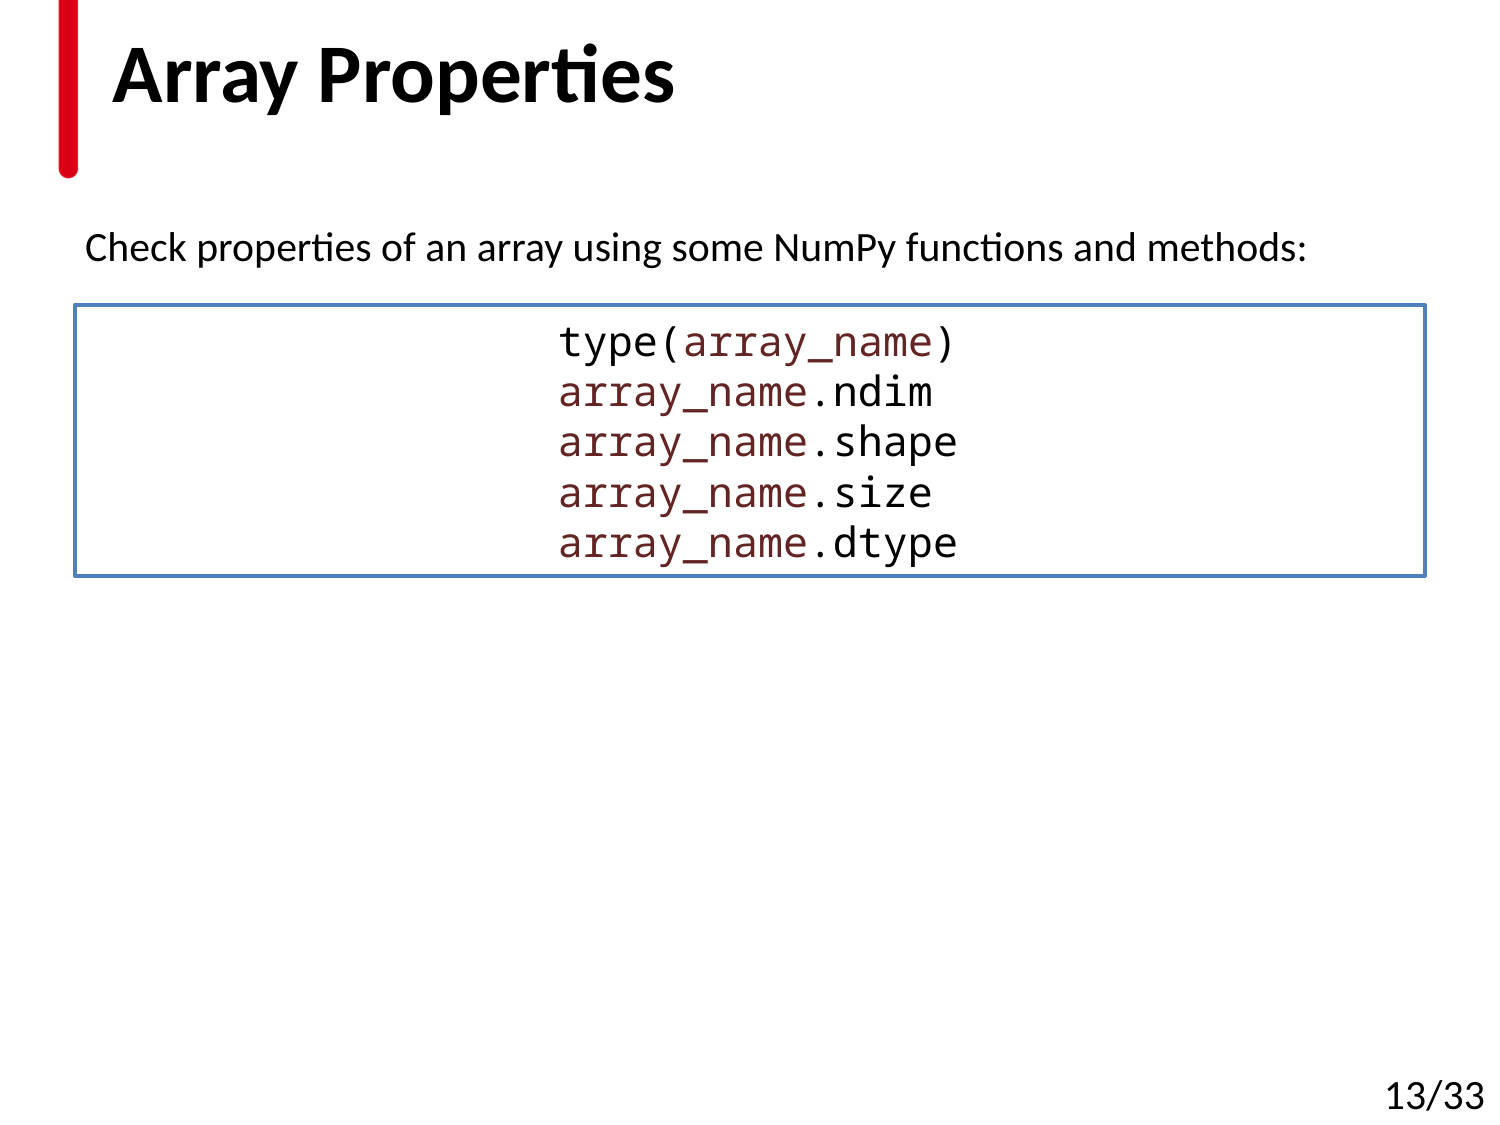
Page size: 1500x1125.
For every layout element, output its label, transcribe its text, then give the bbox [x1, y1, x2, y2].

picture [57, 0, 81, 200]
list Check properties of an array using some NumPy functions and methods: [70, 212, 1421, 955]
title Array Properties [97, 0, 1500, 138]
text_box type(array_name) array_name.ndim array_name.shape array_name.size array_name.dtype [73, 303, 1427, 578]
